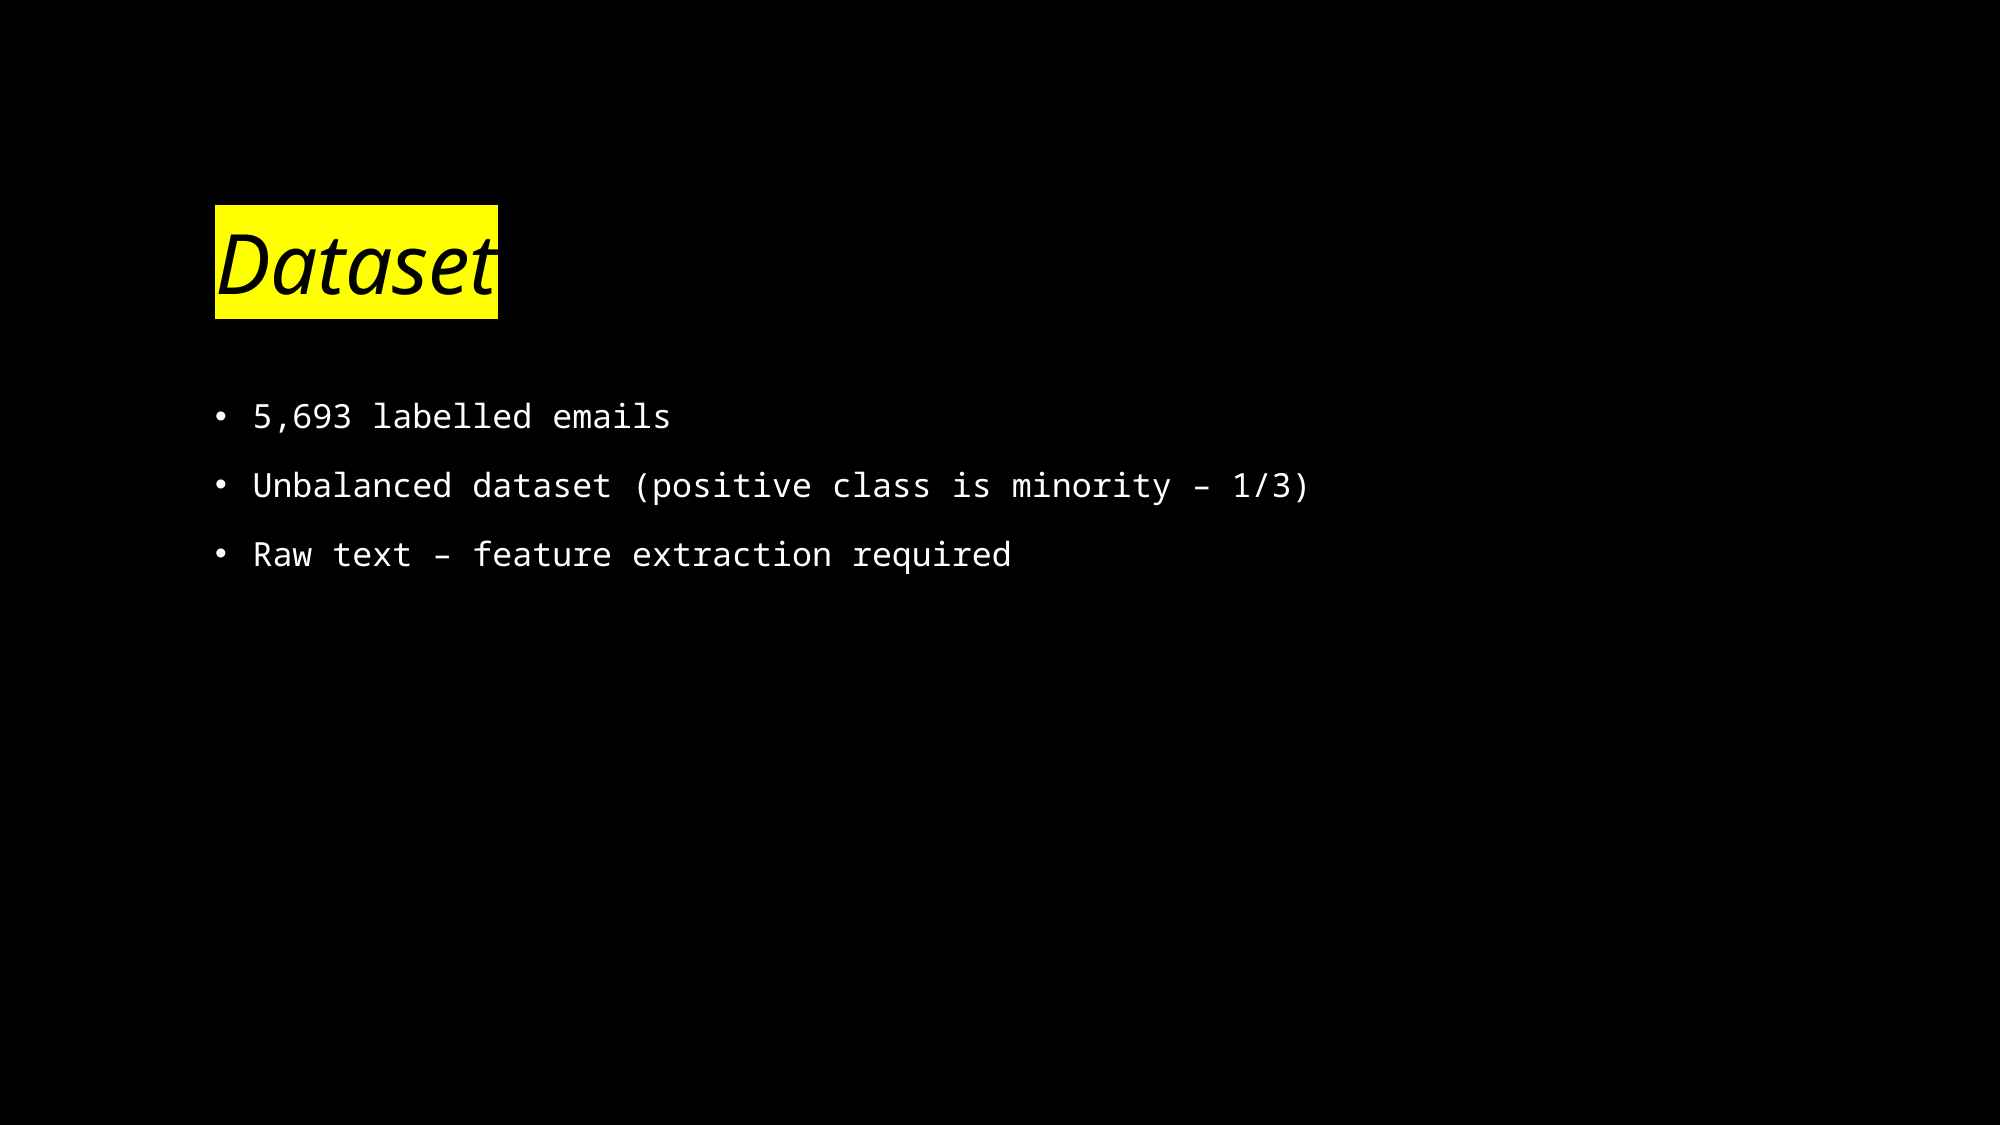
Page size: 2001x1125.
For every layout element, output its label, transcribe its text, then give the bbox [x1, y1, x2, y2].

title Dataset [200, 59, 1758, 319]
list 5,693 labelled emails Unbalanced dataset (positive class is minority – 1/3) Raw text – feature extraction required [200, 380, 1758, 1038]
